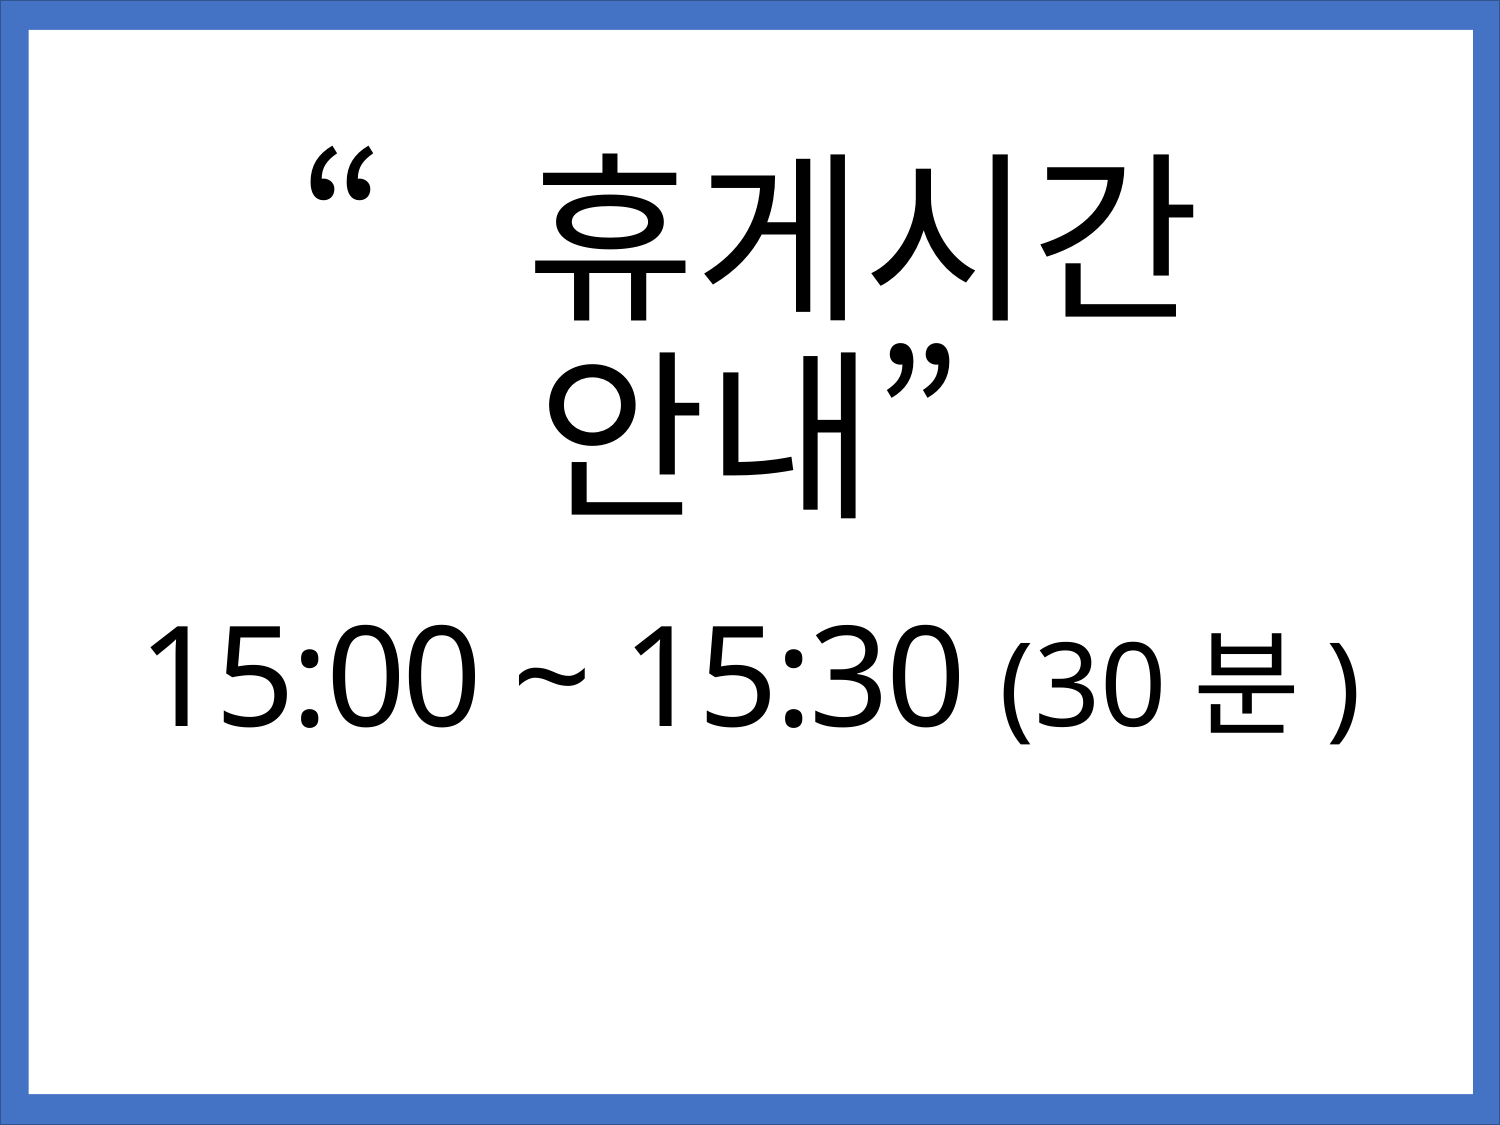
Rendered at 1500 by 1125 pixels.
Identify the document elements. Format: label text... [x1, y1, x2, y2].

title “휴게시간 안내” [112, 315, 1388, 552]
text_box [28, 29, 1474, 1095]
text_box [0, 0, 1500, 1125]
text_box 15:00 ~ 15:30 (30분) [112, 586, 1388, 765]
